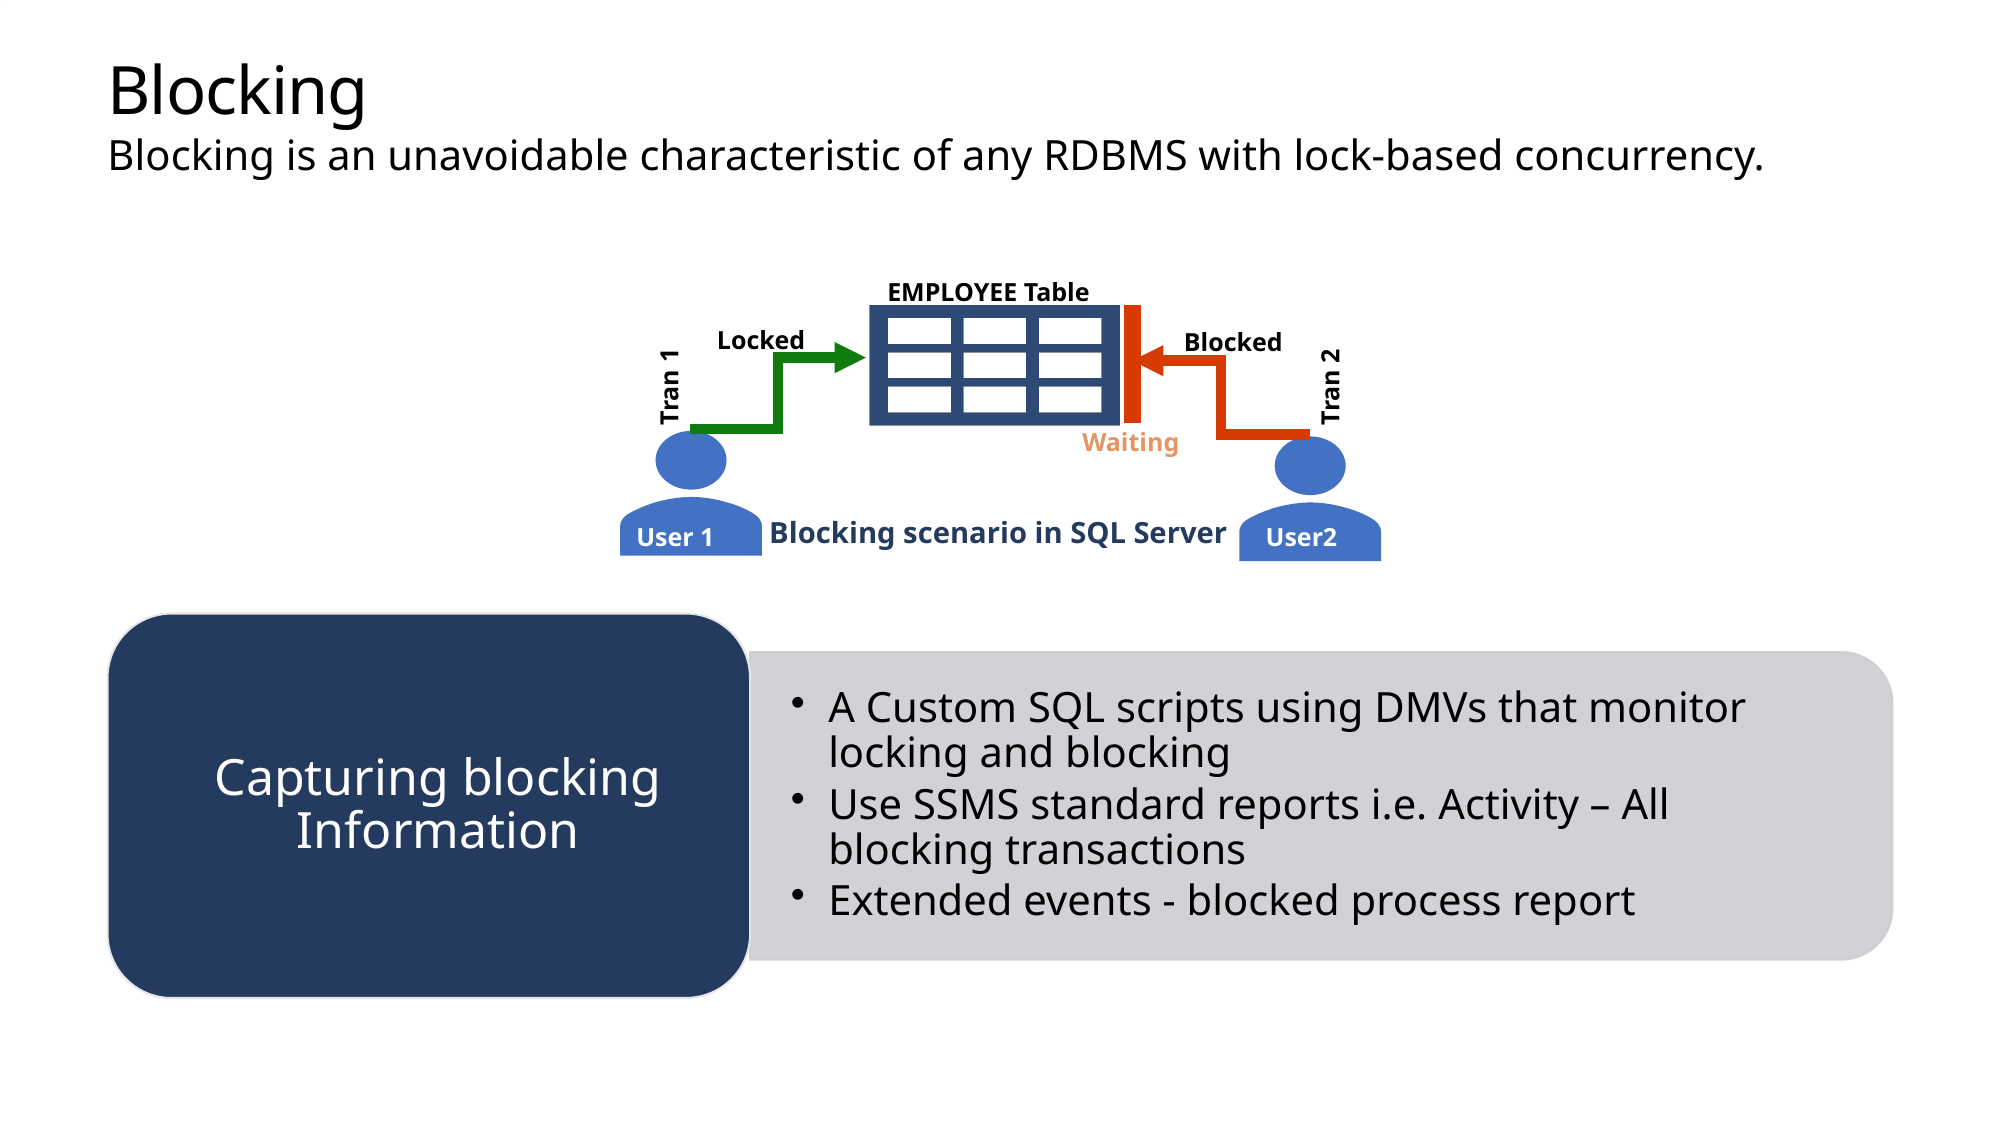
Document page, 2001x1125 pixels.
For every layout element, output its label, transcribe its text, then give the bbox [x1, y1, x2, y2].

subtitle Blocking is an unavoidable characteristic of any RDBMS with lock-based concurrency. [107, 128, 1893, 205]
title Blocking [107, 52, 1893, 128]
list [107, 613, 1893, 999]
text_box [617, 262, 1383, 563]
